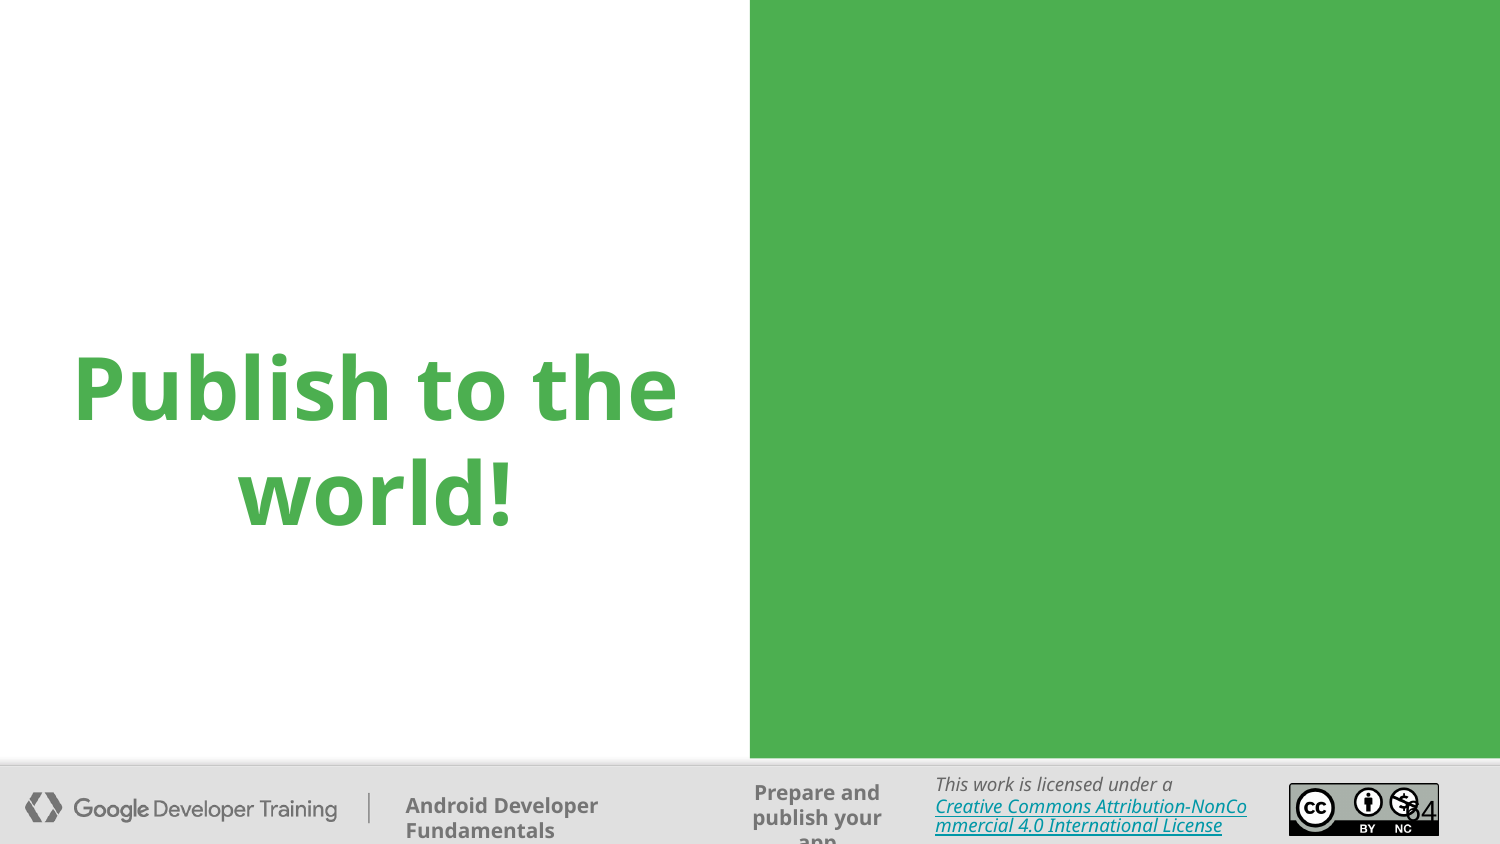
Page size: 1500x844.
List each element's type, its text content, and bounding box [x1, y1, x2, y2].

title Publish to the world! [43, 314, 708, 558]
slide_number ‹#› [1389, 777, 1480, 842]
picture [0, 0, 1500, 844]
